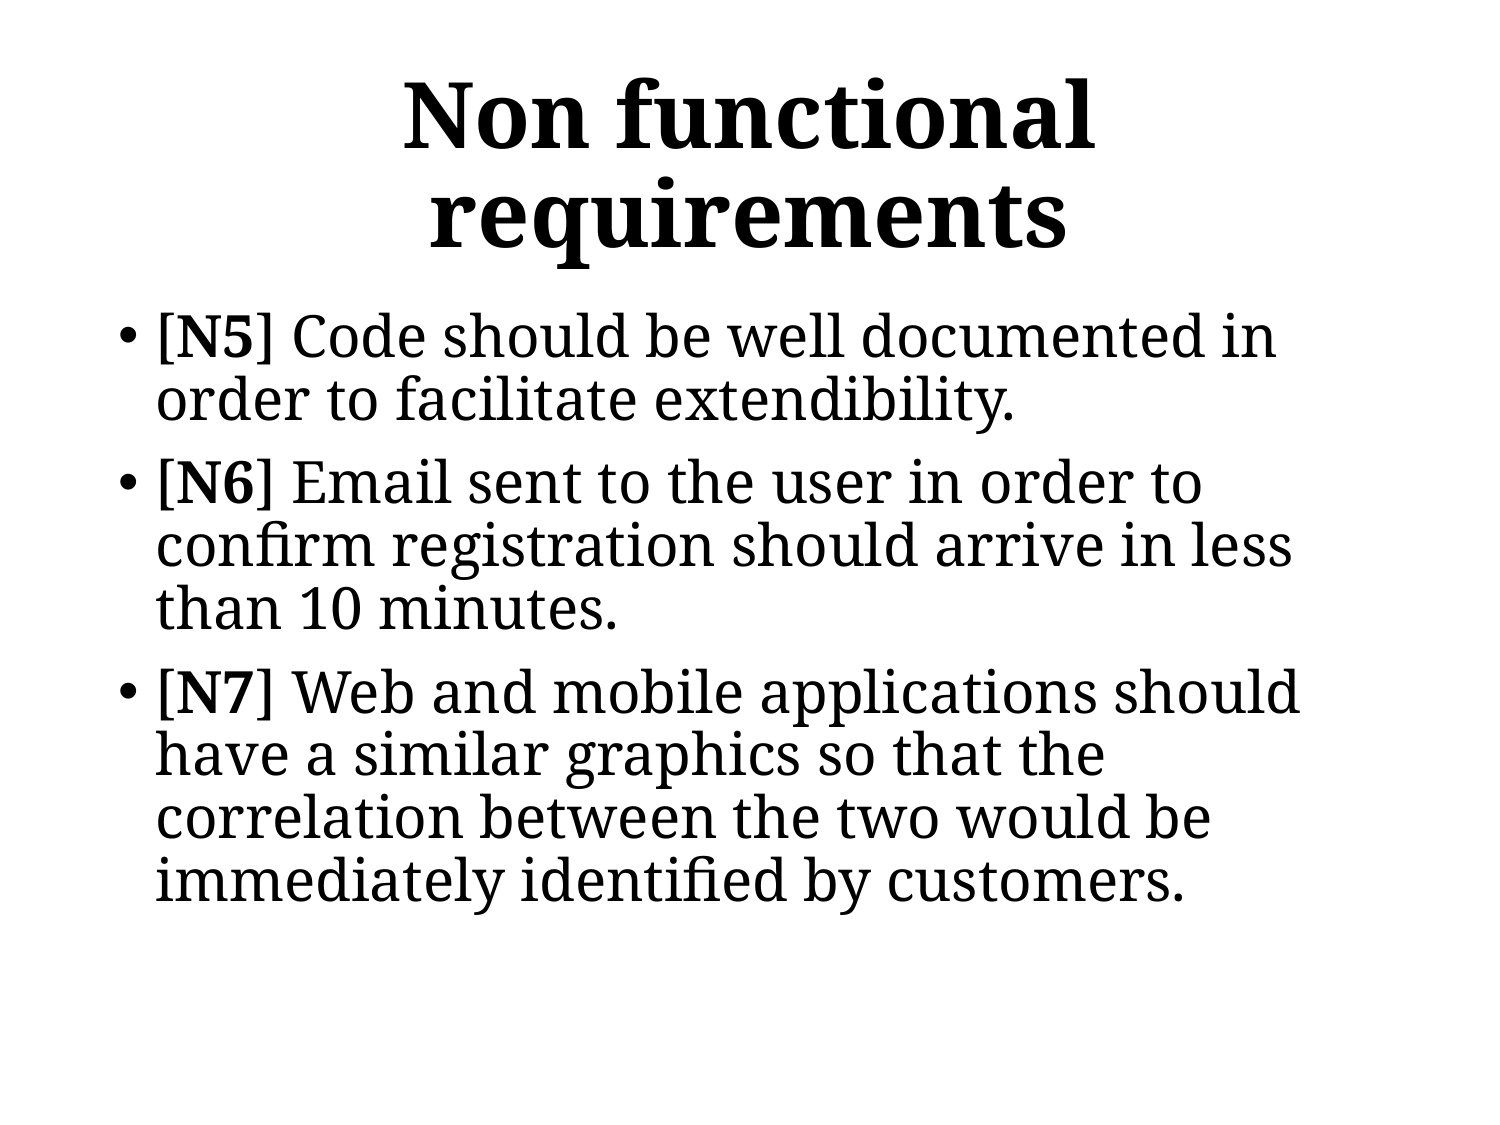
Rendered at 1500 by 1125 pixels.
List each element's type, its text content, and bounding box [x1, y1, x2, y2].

title Non functional requirements [103, 59, 1397, 278]
list [N5] Code should be well documented in order to facilitate extendibility. [N6] Email sent to the user in order to confirm registration should arrive in less than 10 minutes. [N7] Web and mobile applications should have a similar graphics so that the correlation between the two would be immediately identified by customers. [103, 299, 1397, 1014]
